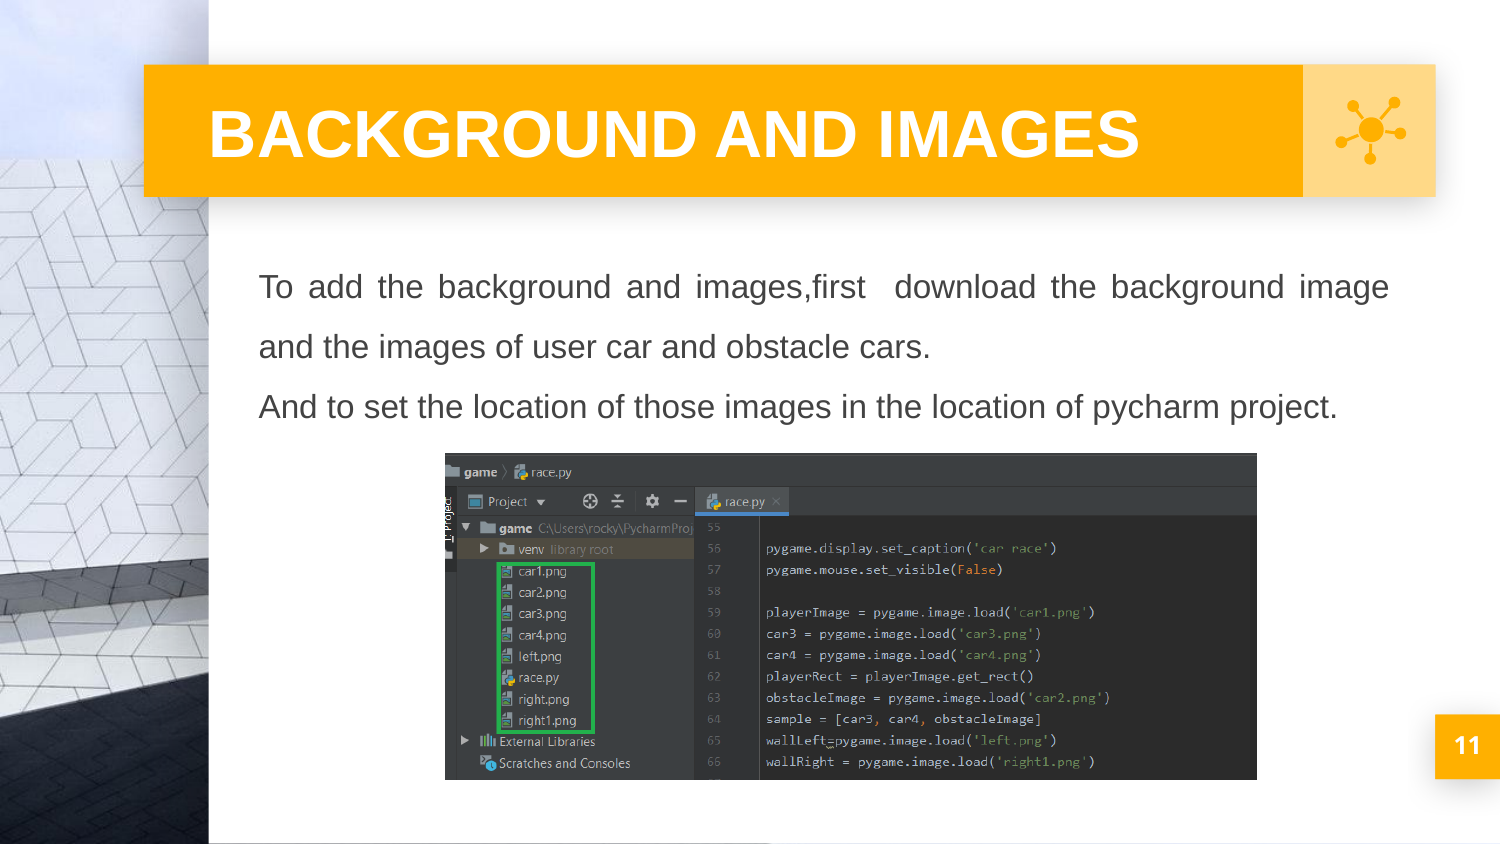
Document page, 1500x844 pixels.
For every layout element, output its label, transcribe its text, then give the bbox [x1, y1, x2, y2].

picture [445, 453, 1257, 780]
picture [0, 0, 208, 844]
text_box To add the background and images,first download the background image and the images of user car and obstacle cars. And to set the location of those images in the location of pycharm project. [242, 236, 1408, 807]
slide_number 11 [1435, 714, 1500, 780]
title BACKGROUND AND IMAGES [193, 64, 1300, 197]
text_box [1335, 96, 1407, 165]
